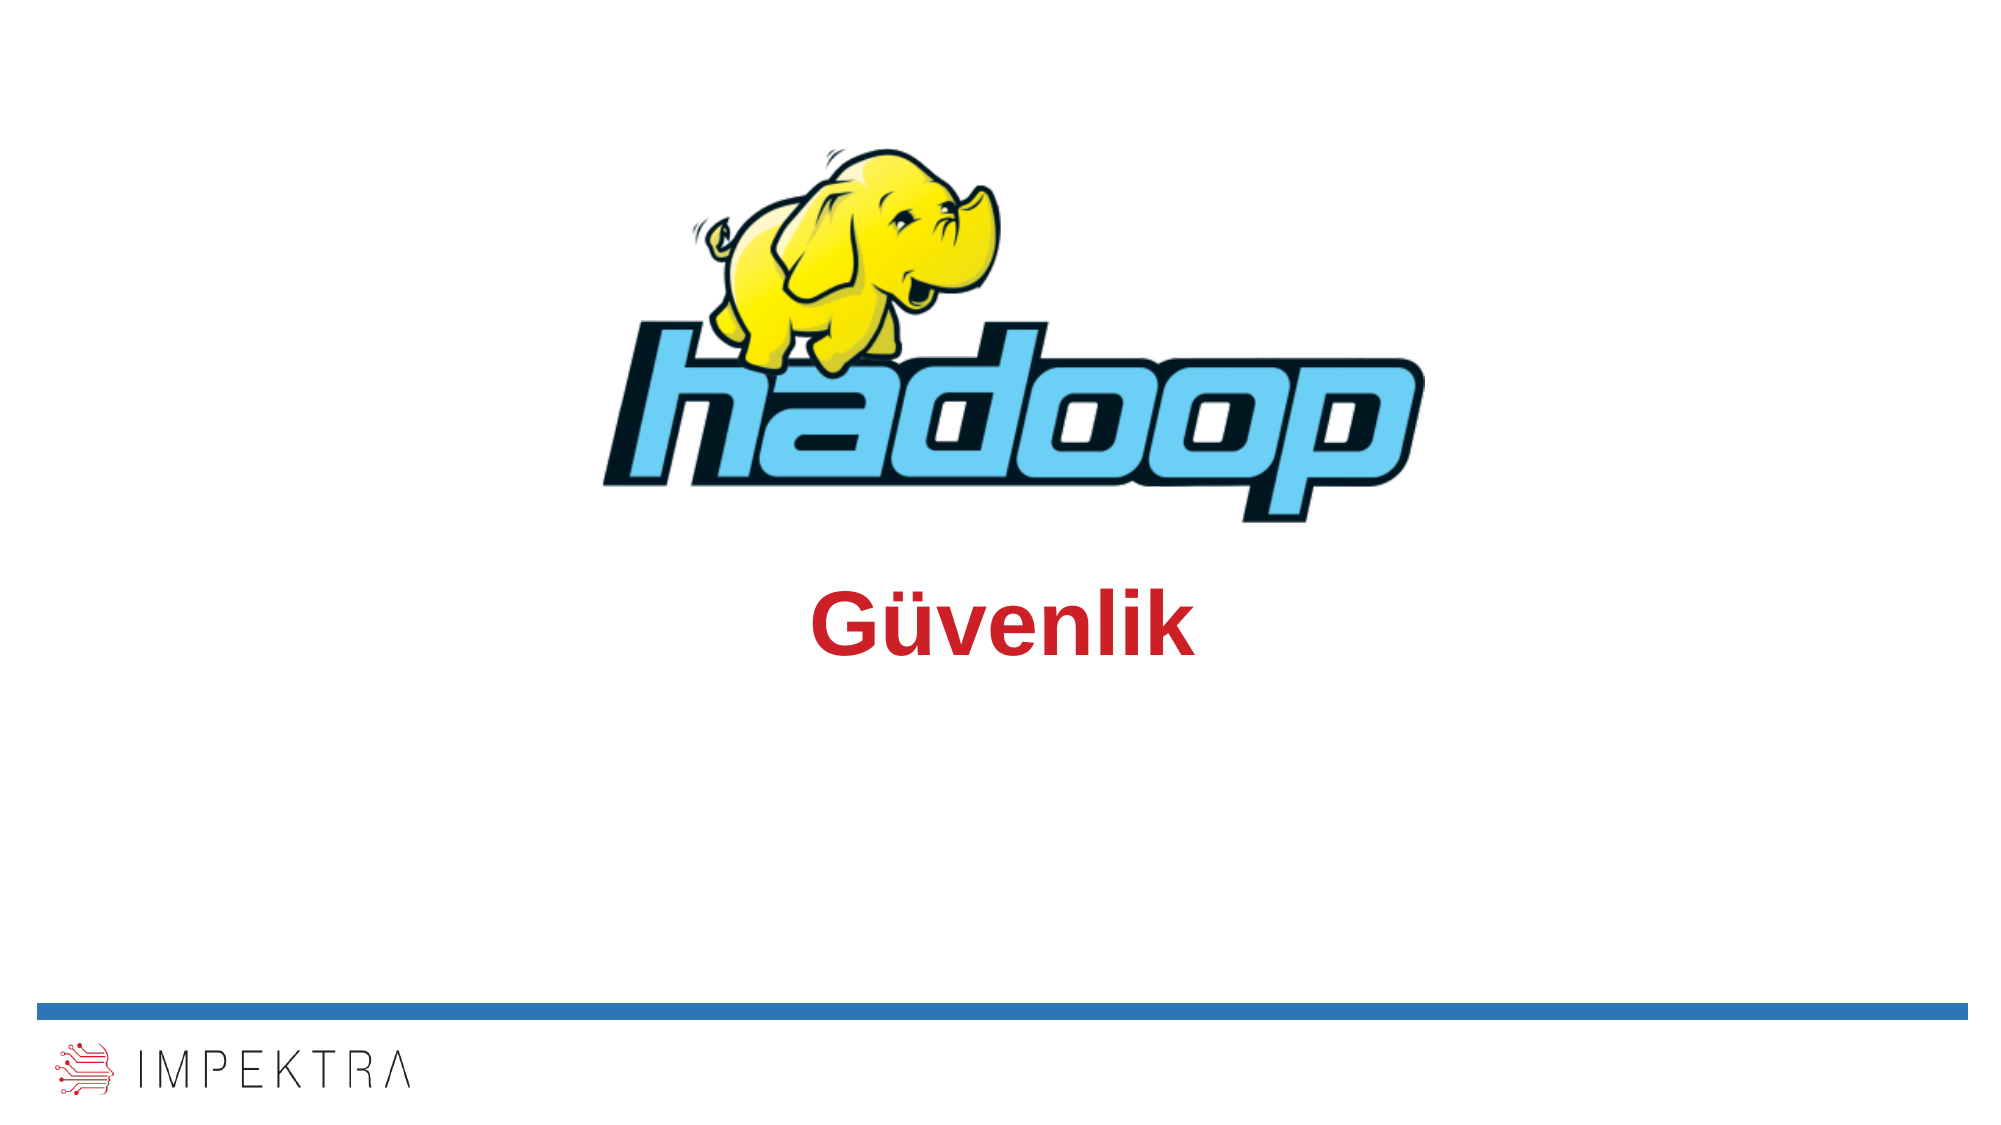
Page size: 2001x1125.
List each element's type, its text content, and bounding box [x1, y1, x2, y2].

picture [55, 1043, 410, 1095]
title Güvenlik [672, 559, 1333, 683]
picture [580, 148, 1425, 559]
